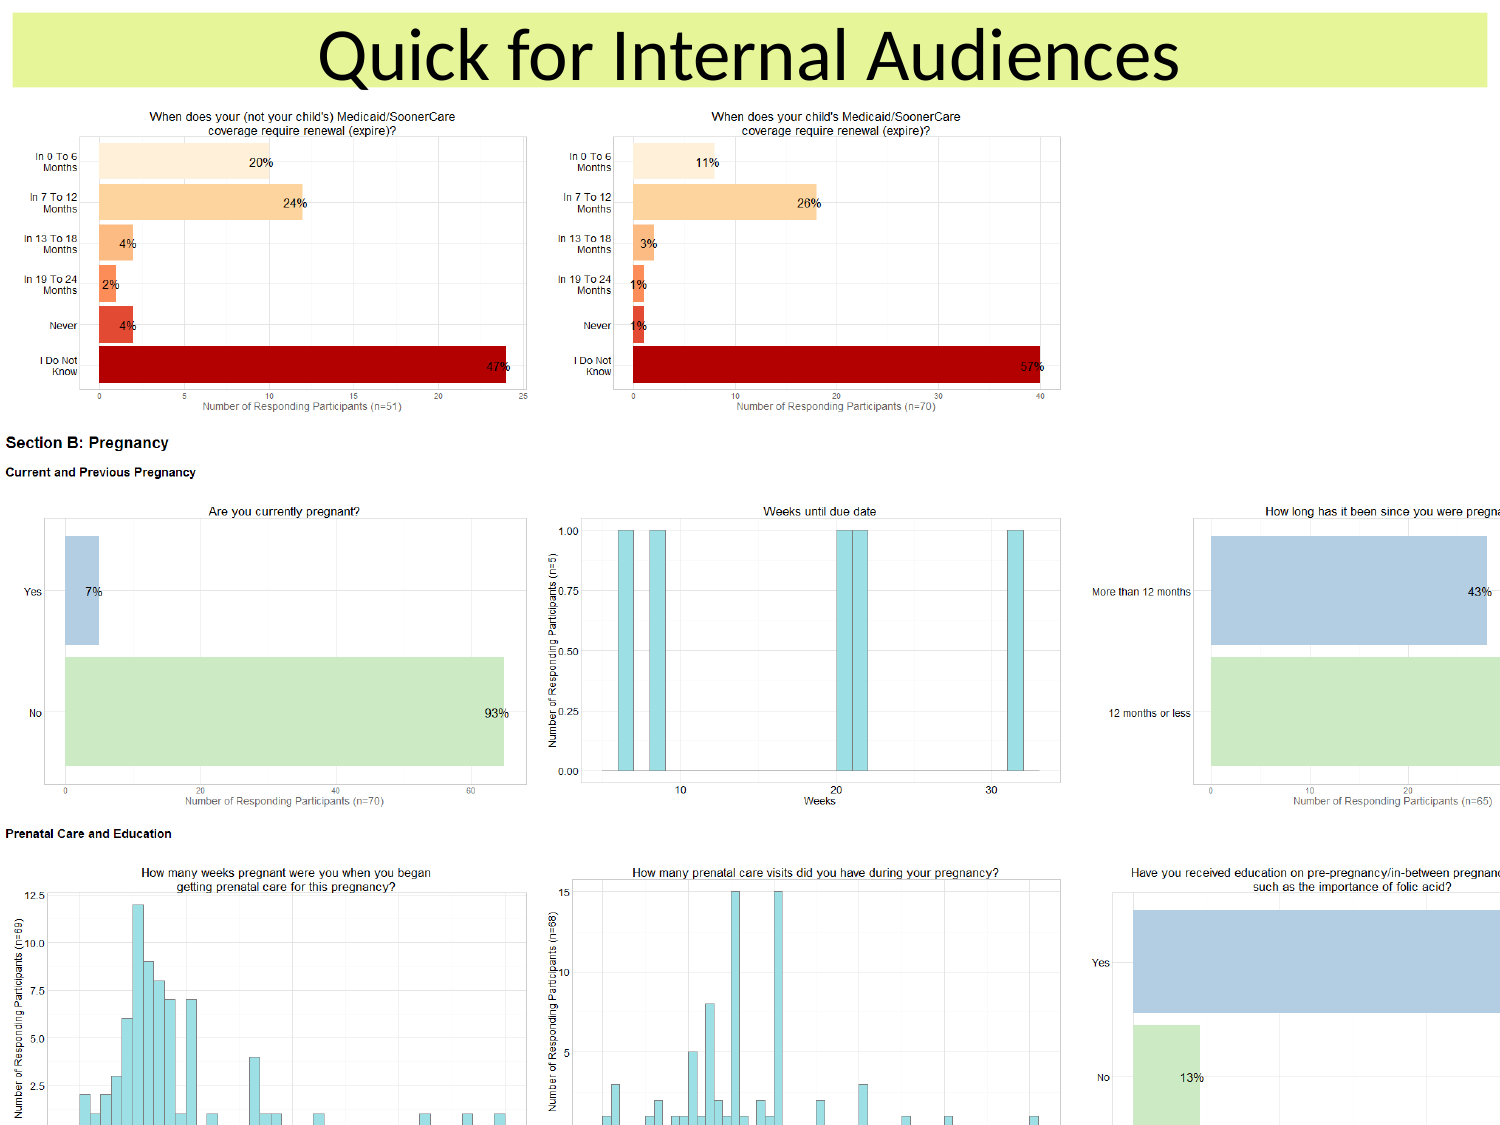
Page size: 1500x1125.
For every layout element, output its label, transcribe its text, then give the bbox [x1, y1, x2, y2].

picture [0, 108, 1500, 1125]
title Quick for Internal Audiences [12, 12, 1488, 88]
